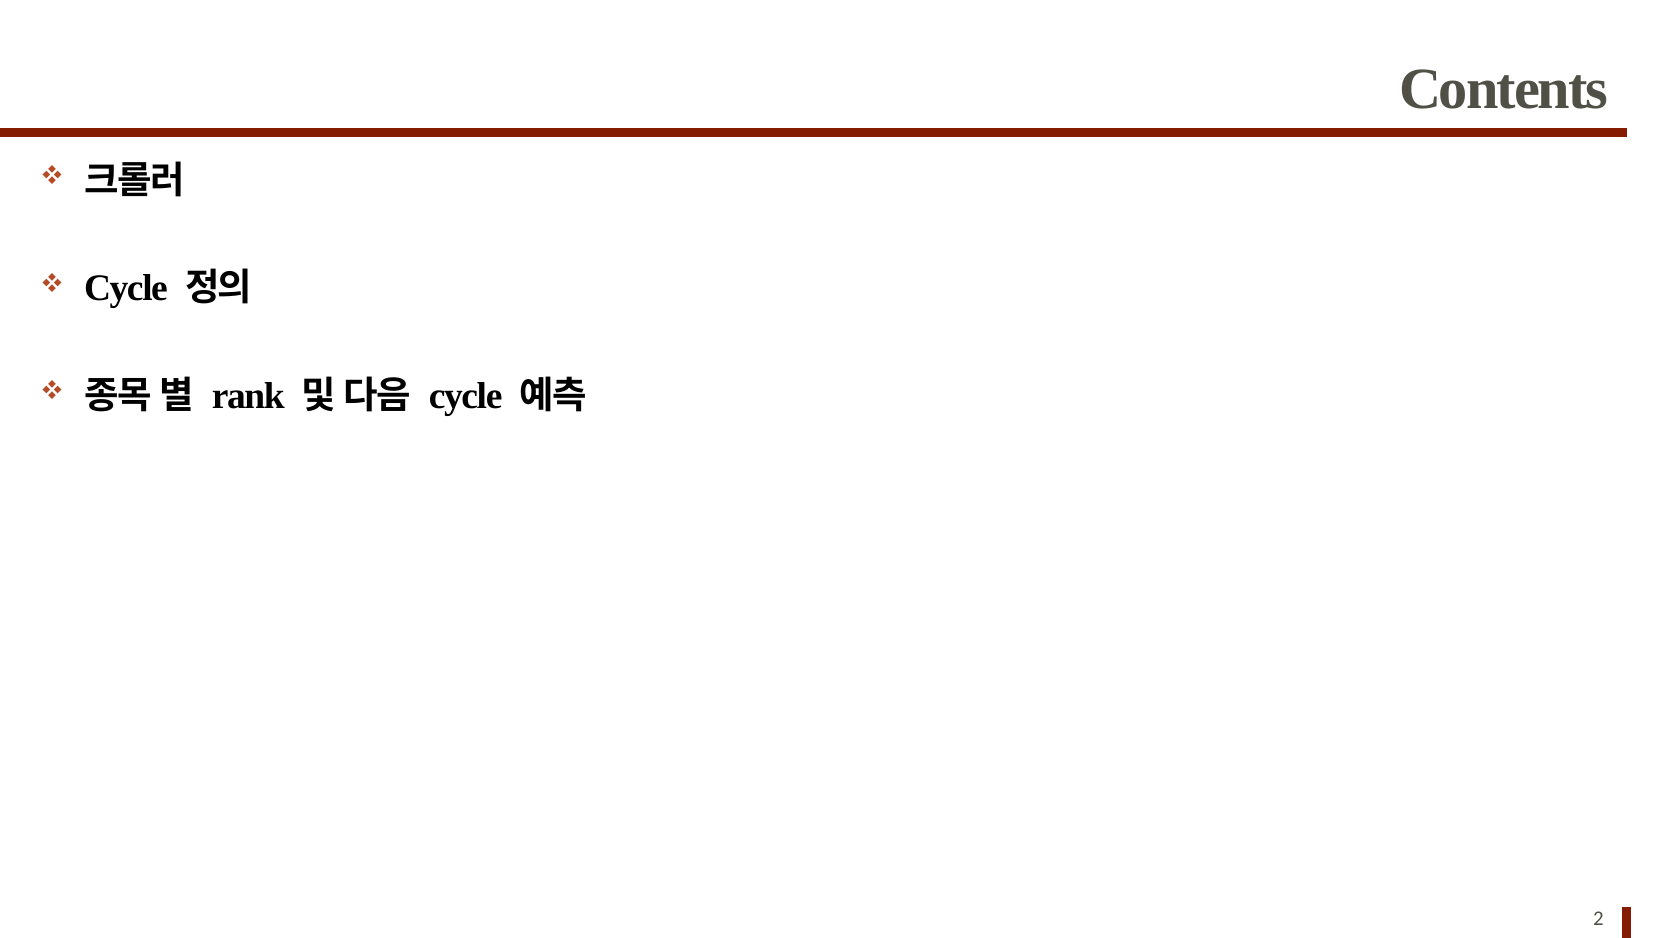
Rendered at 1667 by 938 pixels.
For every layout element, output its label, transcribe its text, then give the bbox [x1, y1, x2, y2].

slide_number 2 [1200, 901, 1604, 938]
list 크롤러 Cycle 정의 종목 별 rank 및 다음 cycle 예측 [40, 155, 1627, 869]
title Contents [40, 14, 1627, 129]
